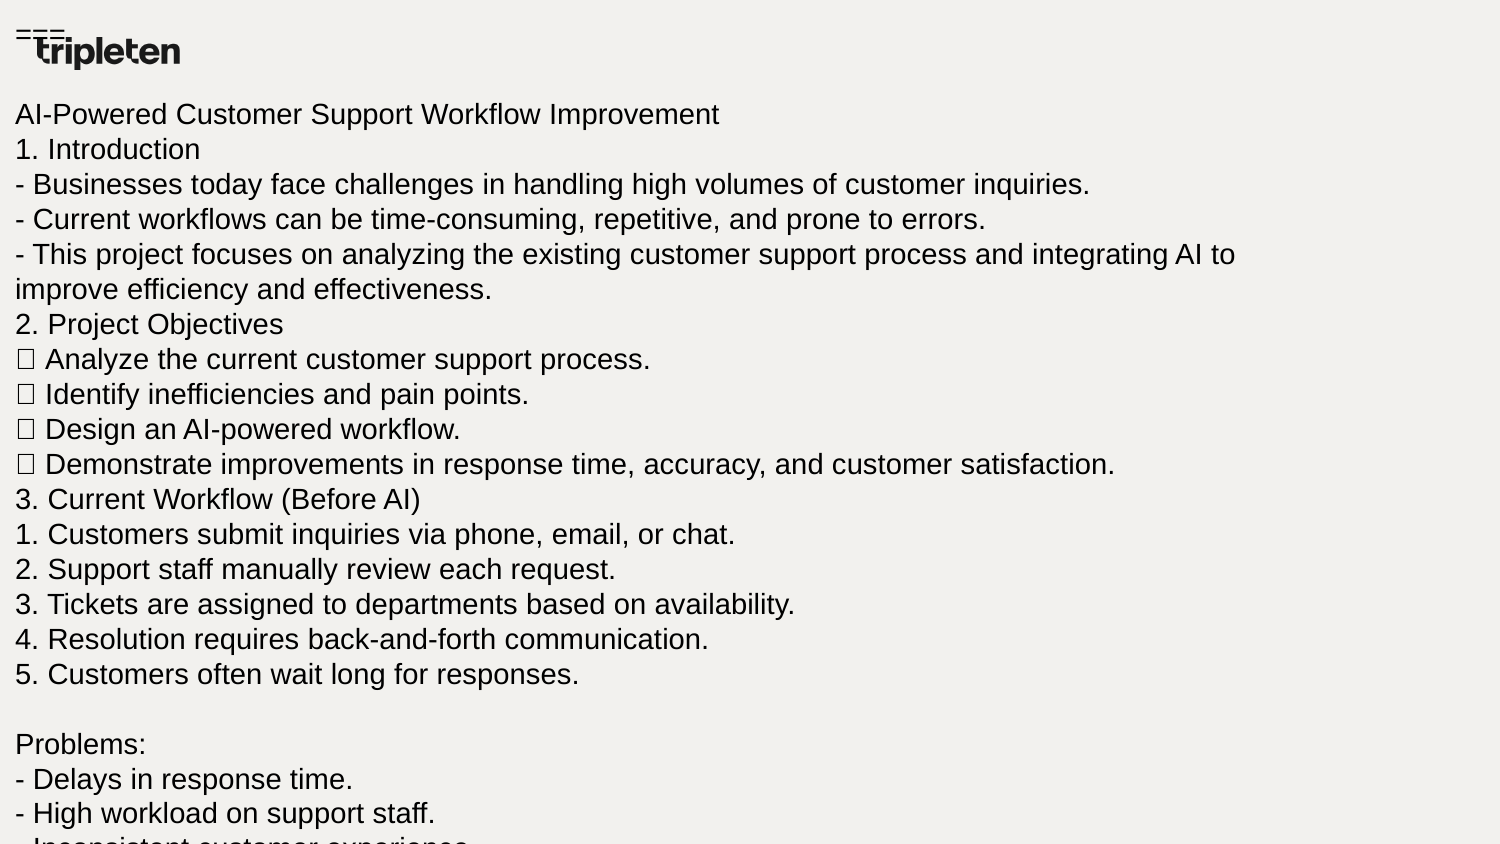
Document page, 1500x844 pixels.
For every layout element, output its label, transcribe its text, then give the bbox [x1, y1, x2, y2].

text_box === [0, 0, 493, 65]
text_box AI-Powered Customer Support Workflow Improvement 1. Introduction - Businesses today face challenges in handling high volumes of customer inquiries. - Current workflows can be time-consuming, repetitive, and prone to errors. - This project focuses on analyzing the existing customer support process and integrating AI to improve efficiency and effectiveness. 2. Project Objectives ✅ Analyze the current customer support process. ✅ Identify inefficiencies and pain points. ✅ Design an AI-powered workflow. ✅ Demonstrate improvements in response time, accuracy, and customer satisfaction. 3. Current Workflow (Before AI) 1. Customers submit inquiries via phone, email, or chat. 2. Support staff manually review each request. 3. Tickets are assigned to departments based on availability. 4. Resolution requires back-and-forth communication. 5. Customers often wait long for responses. Problems: - Delays in response time. - High workload on support staff. - Inconsistent customer experience. 4. Proposed AI-Integrated Workflow 1. AI Chatbot & Virtual Assistant – Handle FAQs and common inquiries instantly. 2. AI Ticket Classification – Automatically categorize and assign requests to the right department. 3. Knowledge Base Search – AI suggests solutions from internal documentation. 4. Sentiment Analysis – Prioritize urgent or negative feedback for faster resolution. 5. Human Escalation – Complex cases seamlessly transferred to support staff. 5. Benefits of AI Integration ✨ Faster Response Time – Customers get answers immediately for common issues. ✨ Reduced Workload – Support agents focus on complex cases. ✨ Higher Accuracy – AI minimizes human error in ticket routing. ✨ Customer Satisfaction – Improved response quality and consistency. ✨ Scalability – Handle more requests without increasing staff. 6. Tools & Technologies - ChatGPT – Natural language understanding and response generation. - AI Ticketing Systems – For smart routing (e.g., Zendesk AI, Freshdesk AI). - Sentiment Analysis APIs – Detect customer emotions. - Knowledge Base Integration – For faster problem-solving. 7. Expected Outcomes 📈 40–60% reduction in response time. 📉 30% decrease in repetitive workload. 😊 Improved customer experience and satisfaction scores. 💰 Cost savings through automation and efficiency. 8. Conclusion By integrating AI into customer support, businesses can transform a slow, manual process into an efficient, automated workflow that delivers faster service, improves customer satisfaction, and reduces operational costs. [0, 80, 1293, 844]
picture [37, 37, 180, 70]
